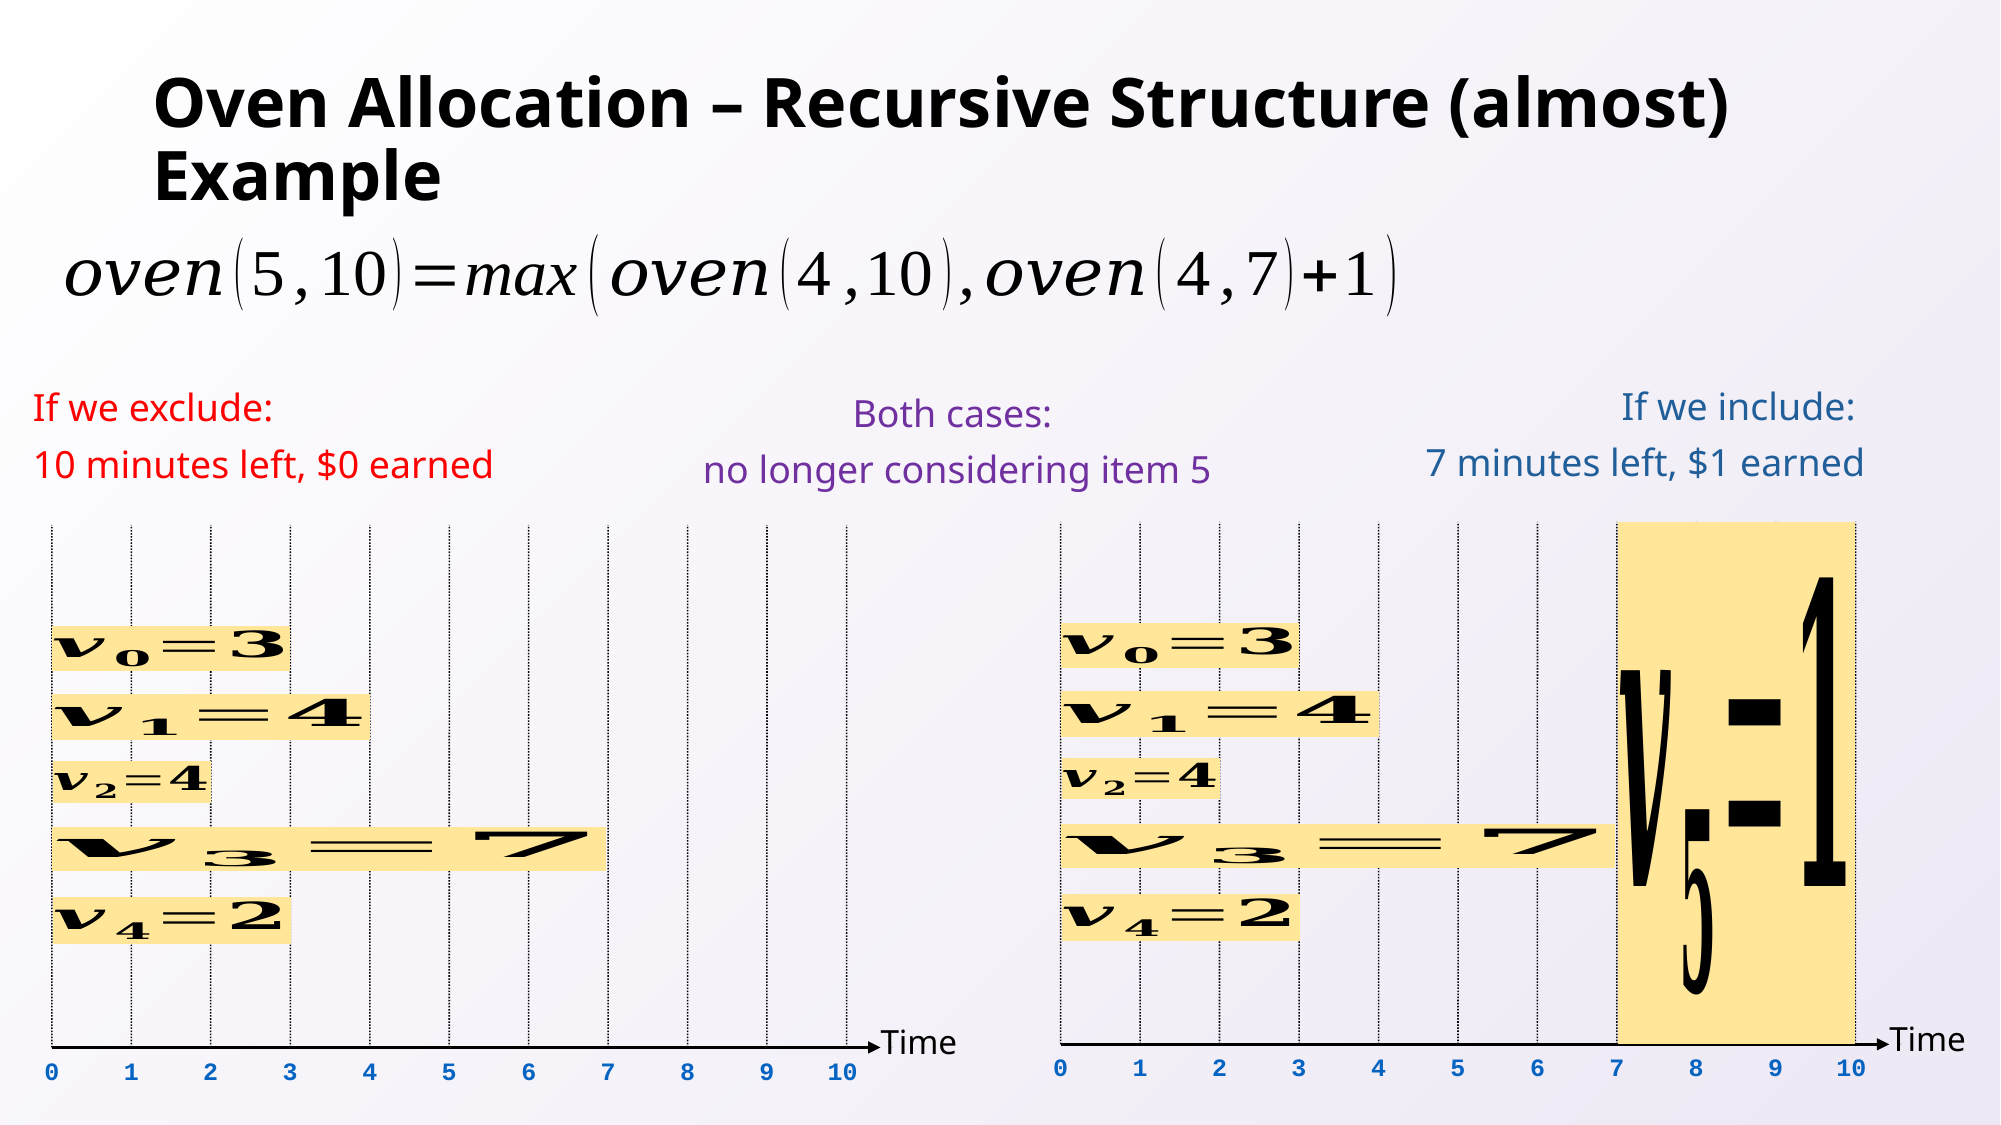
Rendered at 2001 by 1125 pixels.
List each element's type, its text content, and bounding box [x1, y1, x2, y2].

text_box If we exclude: 10 minutes left, $0 earned [18, 365, 510, 493]
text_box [1037, 521, 2000, 1104]
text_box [28, 524, 992, 1107]
title Oven Allocation – Recursive Structure (almost) Example [137, 59, 1863, 224]
text_box If we include: 7 minutes left, $1 earned [1410, 364, 1881, 492]
text_box Both cases: no longer considering item 5 [688, 371, 1227, 499]
